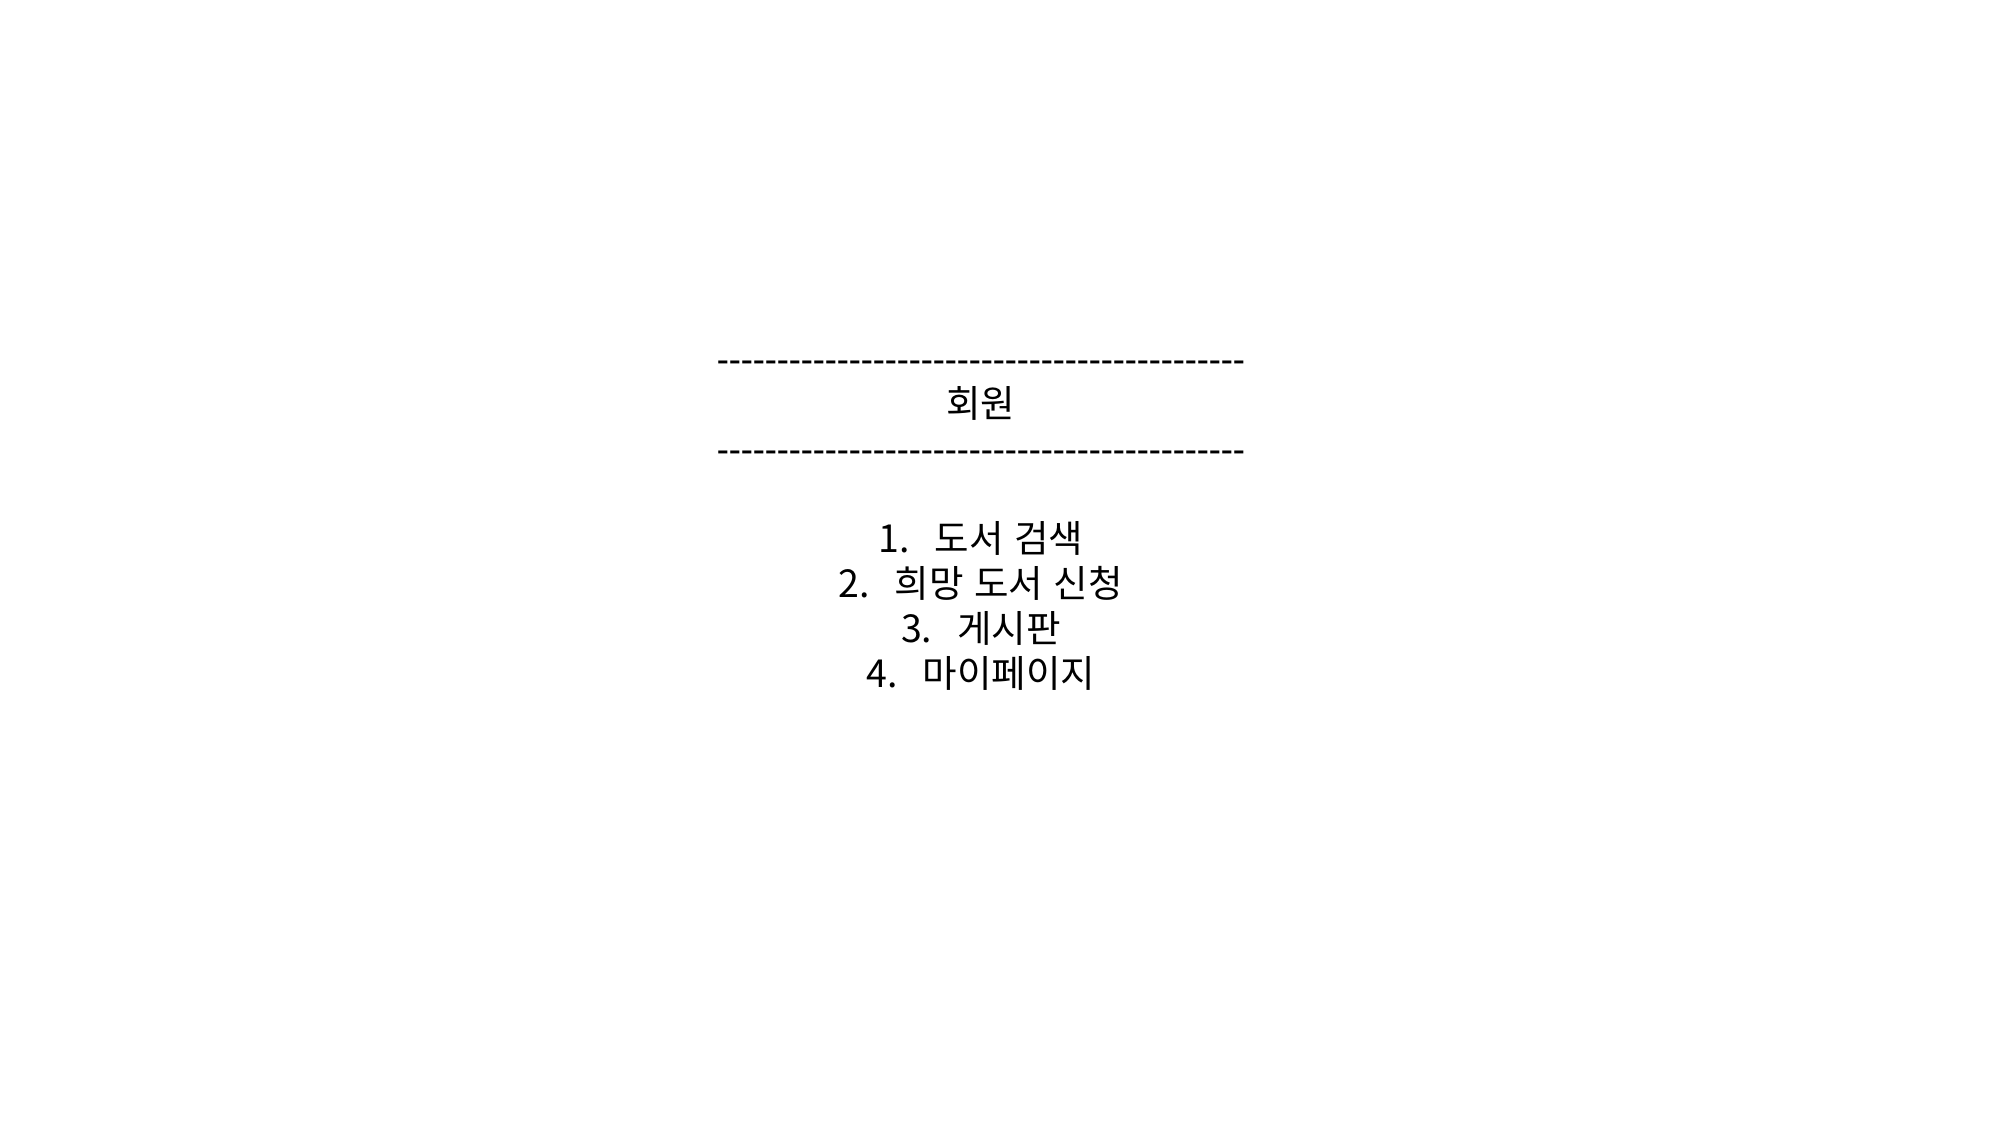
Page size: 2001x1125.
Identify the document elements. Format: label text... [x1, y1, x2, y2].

text_box -------------------------------------------- 회원 -------------------------------------------- 도서 검색 희망 도서 신청 게시판 마이페이지 [582, 327, 1380, 703]
